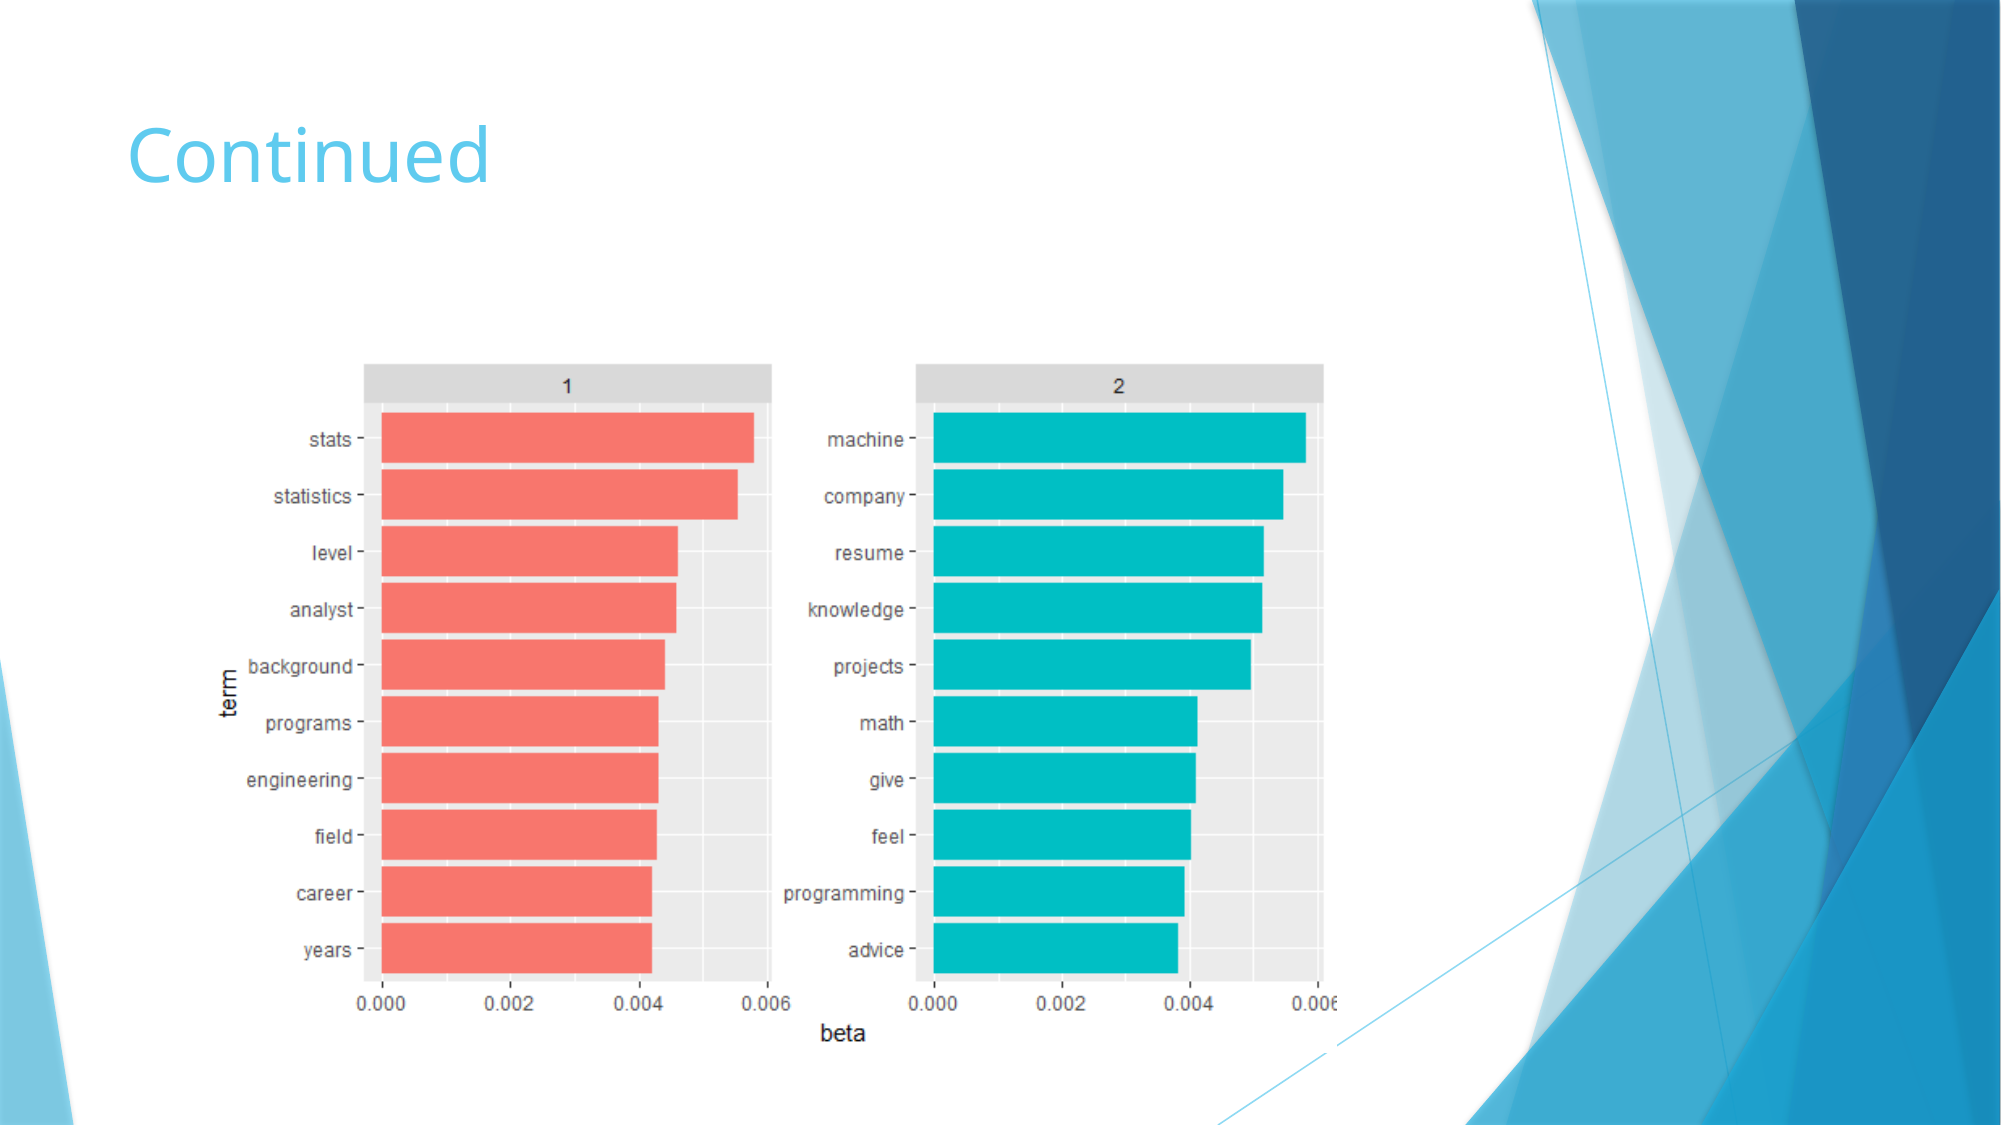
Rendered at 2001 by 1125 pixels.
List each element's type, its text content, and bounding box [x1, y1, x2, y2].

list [203, 353, 1337, 1053]
title Continued [111, 99, 1522, 317]
